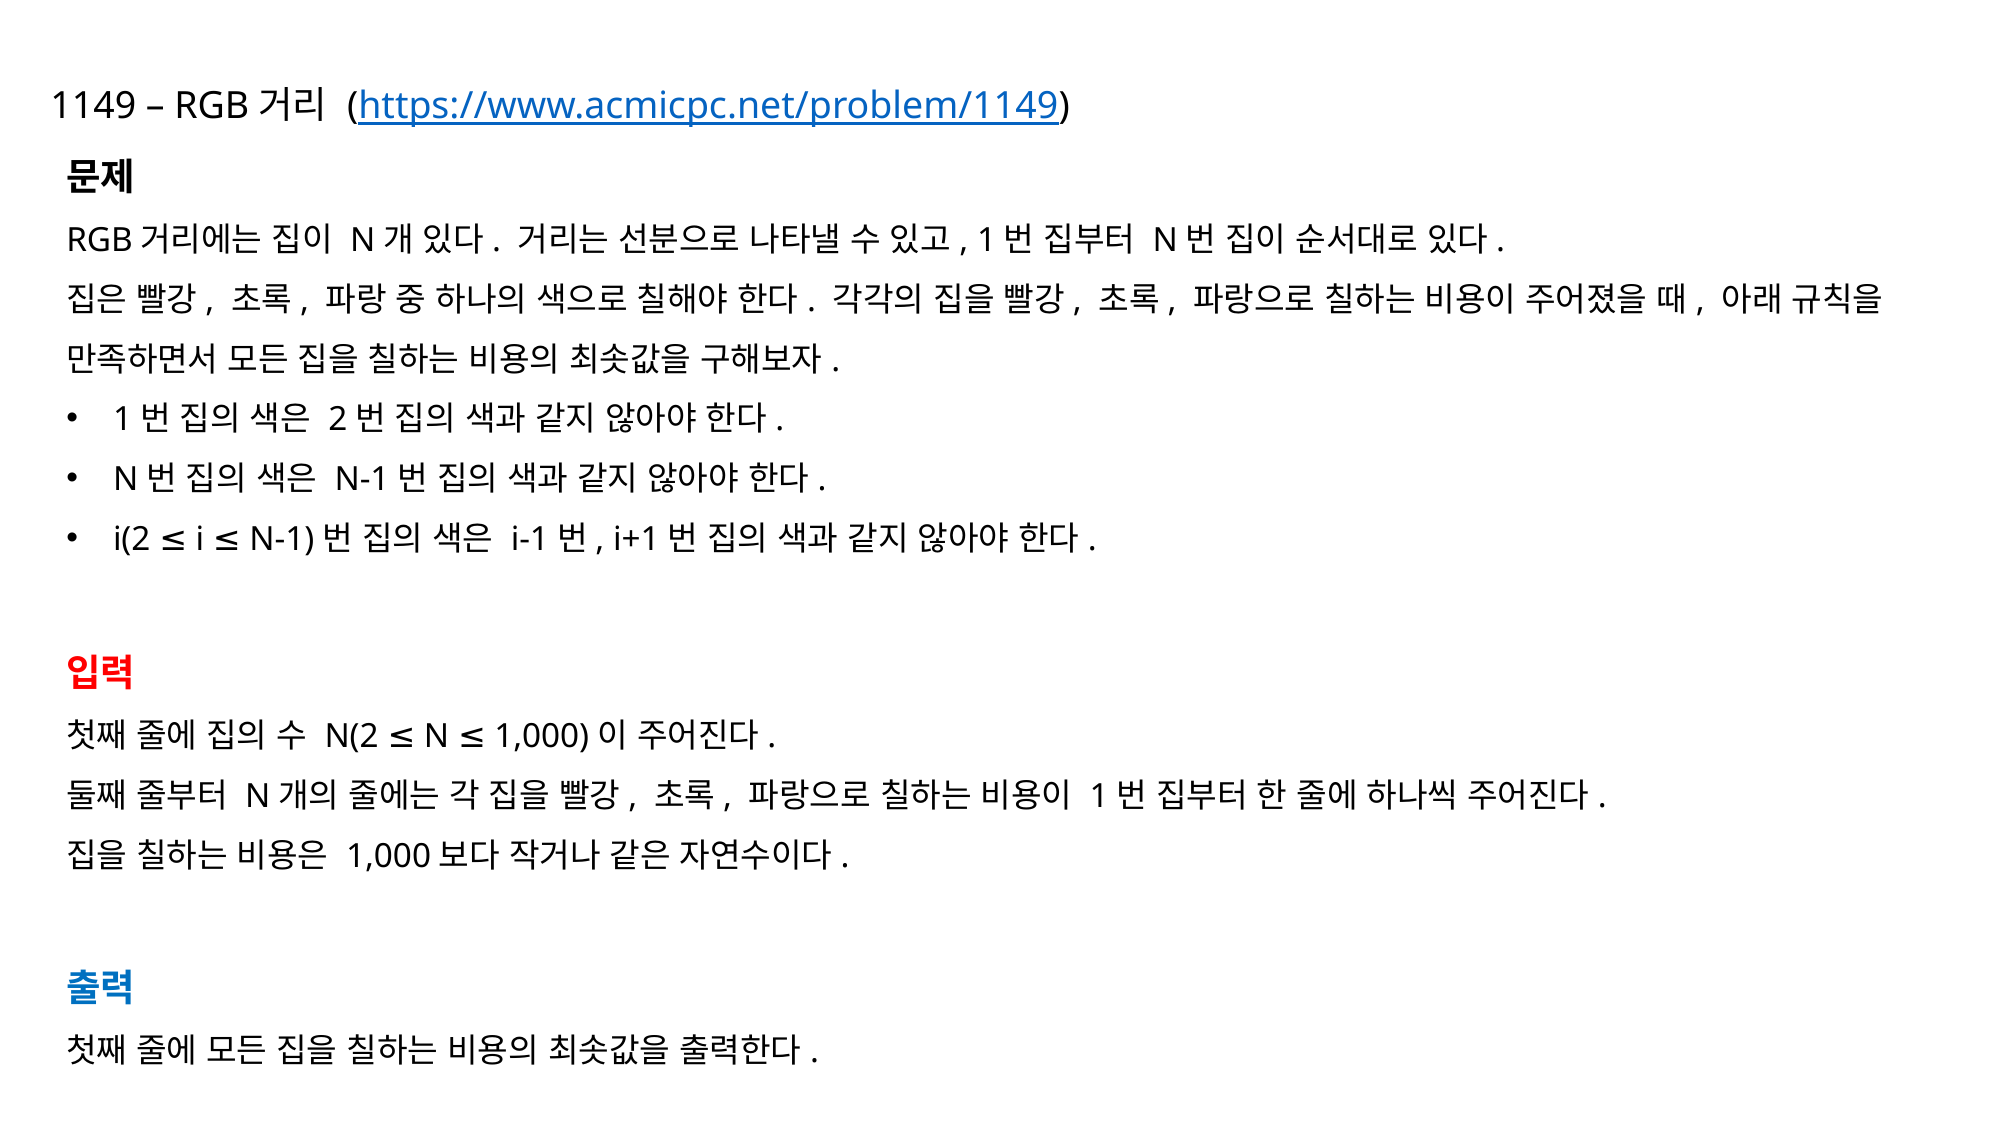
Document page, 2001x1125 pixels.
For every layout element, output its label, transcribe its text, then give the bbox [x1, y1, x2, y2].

text_box 문제 RGB거리에는 집이 N개 있다. 거리는 선분으로 나타낼 수 있고, 1번 집부터 N번 집이 순서대로 있다. 집은 빨강, 초록, 파랑 중 하나의 색으로 칠해야 한다. 각각의 집을 빨강, 초록, 파랑으로 칠하는 비용이 주어졌을 때, 아래 규칙을 만족하면서 모든 집을 칠하는 비용의 최솟값을 구해보자. 1번 집의 색은 2번 집의 색과 같지 않아야 한다. N번 집의 색은 N-1번 집의 색과 같지 않아야 한다. i(2 ≤ i ≤ N-1)번 집의 색은 i-1번, i+1번 집의 색과 같지 않아야 한다. [51, 123, 1939, 565]
text_box 입력 첫째 줄에 집의 수 N(2 ≤ N ≤ 1,000)이 주어진다. 둘째 줄부터 N개의 줄에는 각 집을 빨강, 초록, 파랑으로 칠하는 비용이 1번 집부터 한 줄에 하나씩 주어진다. 집을 칠하는 비용은 1,000보다 작거나 같은 자연수이다. [51, 619, 1939, 882]
text_box 출력 첫째 줄에 모든 집을 칠하는 비용의 최솟값을 출력한다. [51, 933, 1813, 1076]
text_box 1149 – RGB거리 (https://www.acmicpc.net/problem/1149) [35, 48, 1085, 140]
